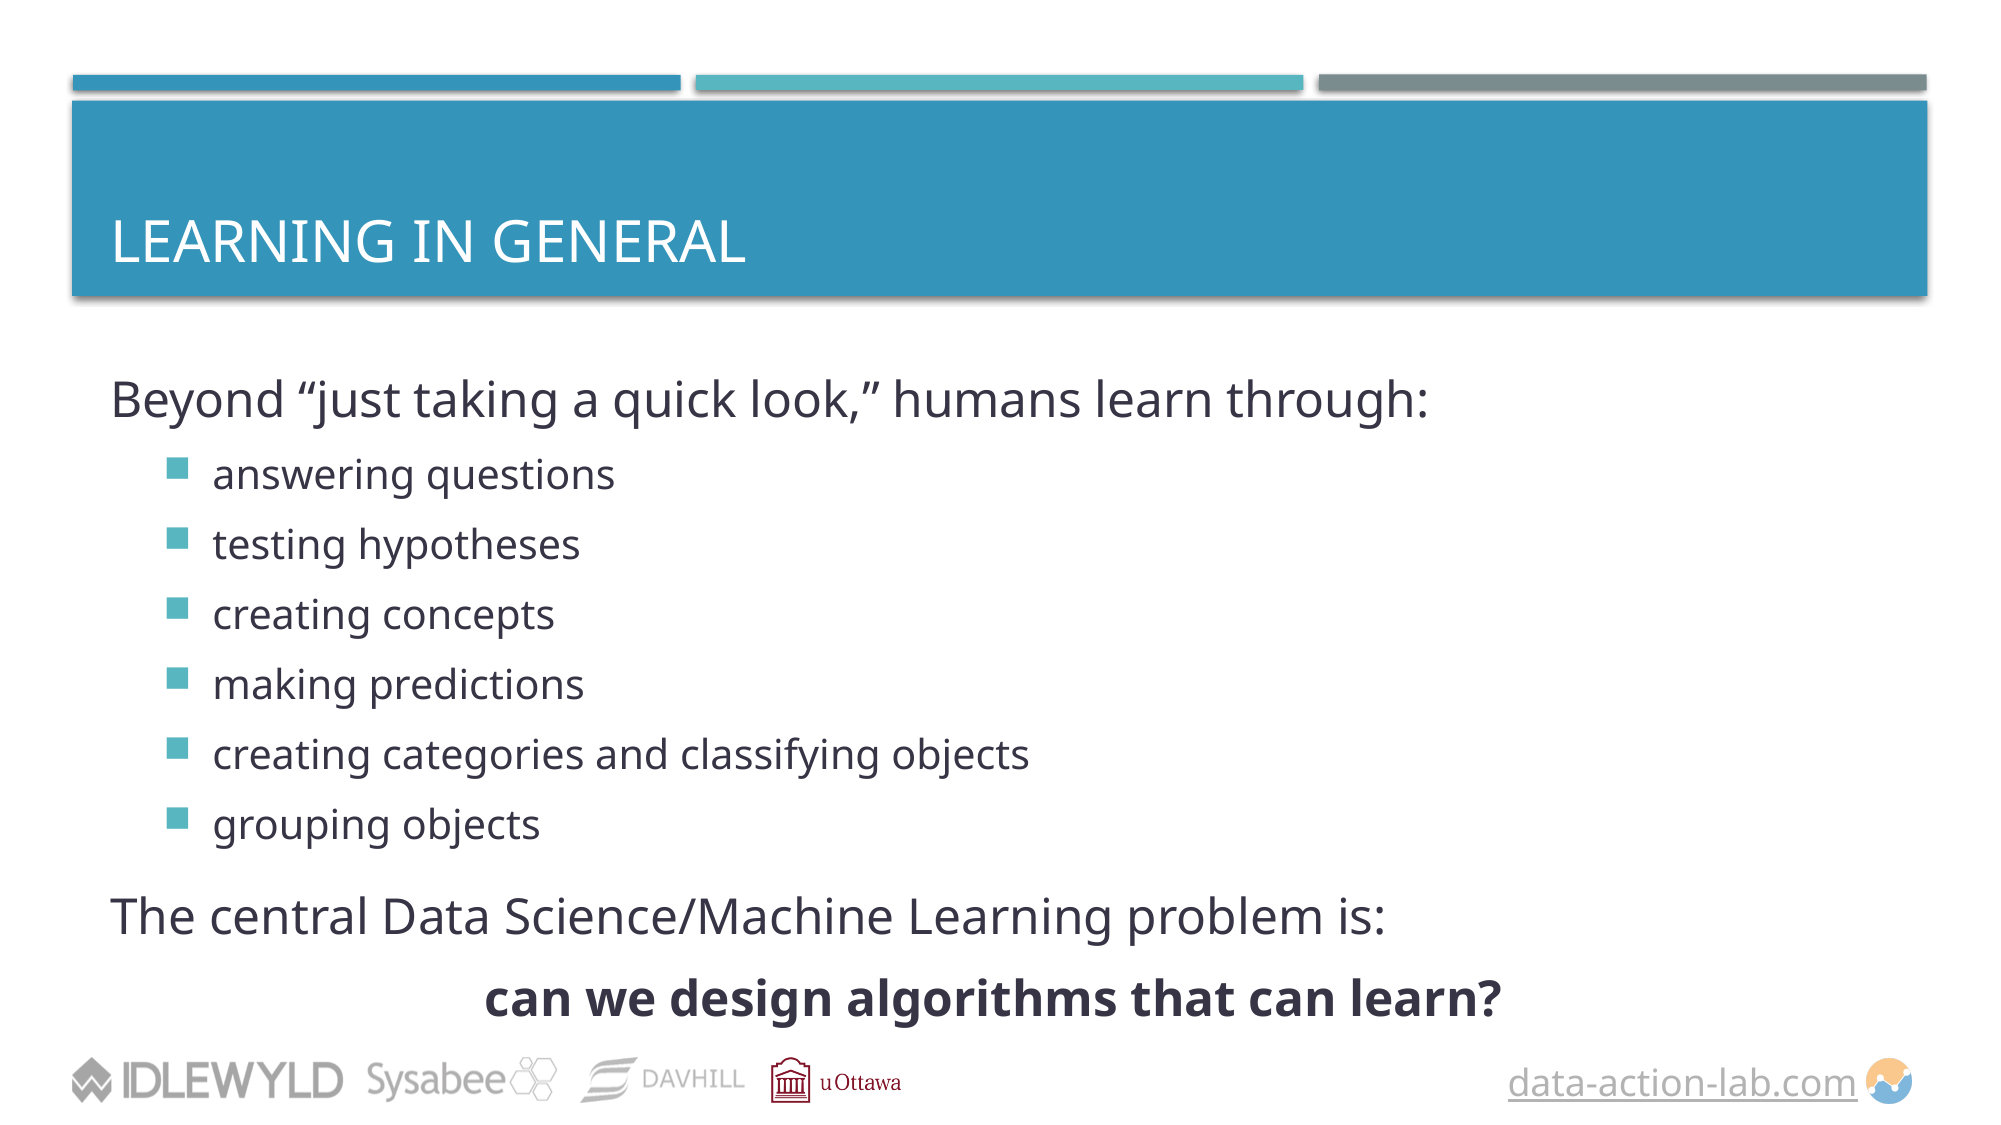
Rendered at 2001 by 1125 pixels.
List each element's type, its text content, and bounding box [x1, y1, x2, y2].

title Learning in General [95, 115, 1905, 282]
picture [771, 1057, 901, 1103]
picture [72, 1057, 745, 1103]
list Beyond “just taking a quick look,” humans learn through: answering questions testing hypotheses creating concepts making predictions creating categories and classifying objects grouping objects The central Data Science/Machine Learning problem is: can we design algorithms that can learn? [95, 357, 1905, 1037]
